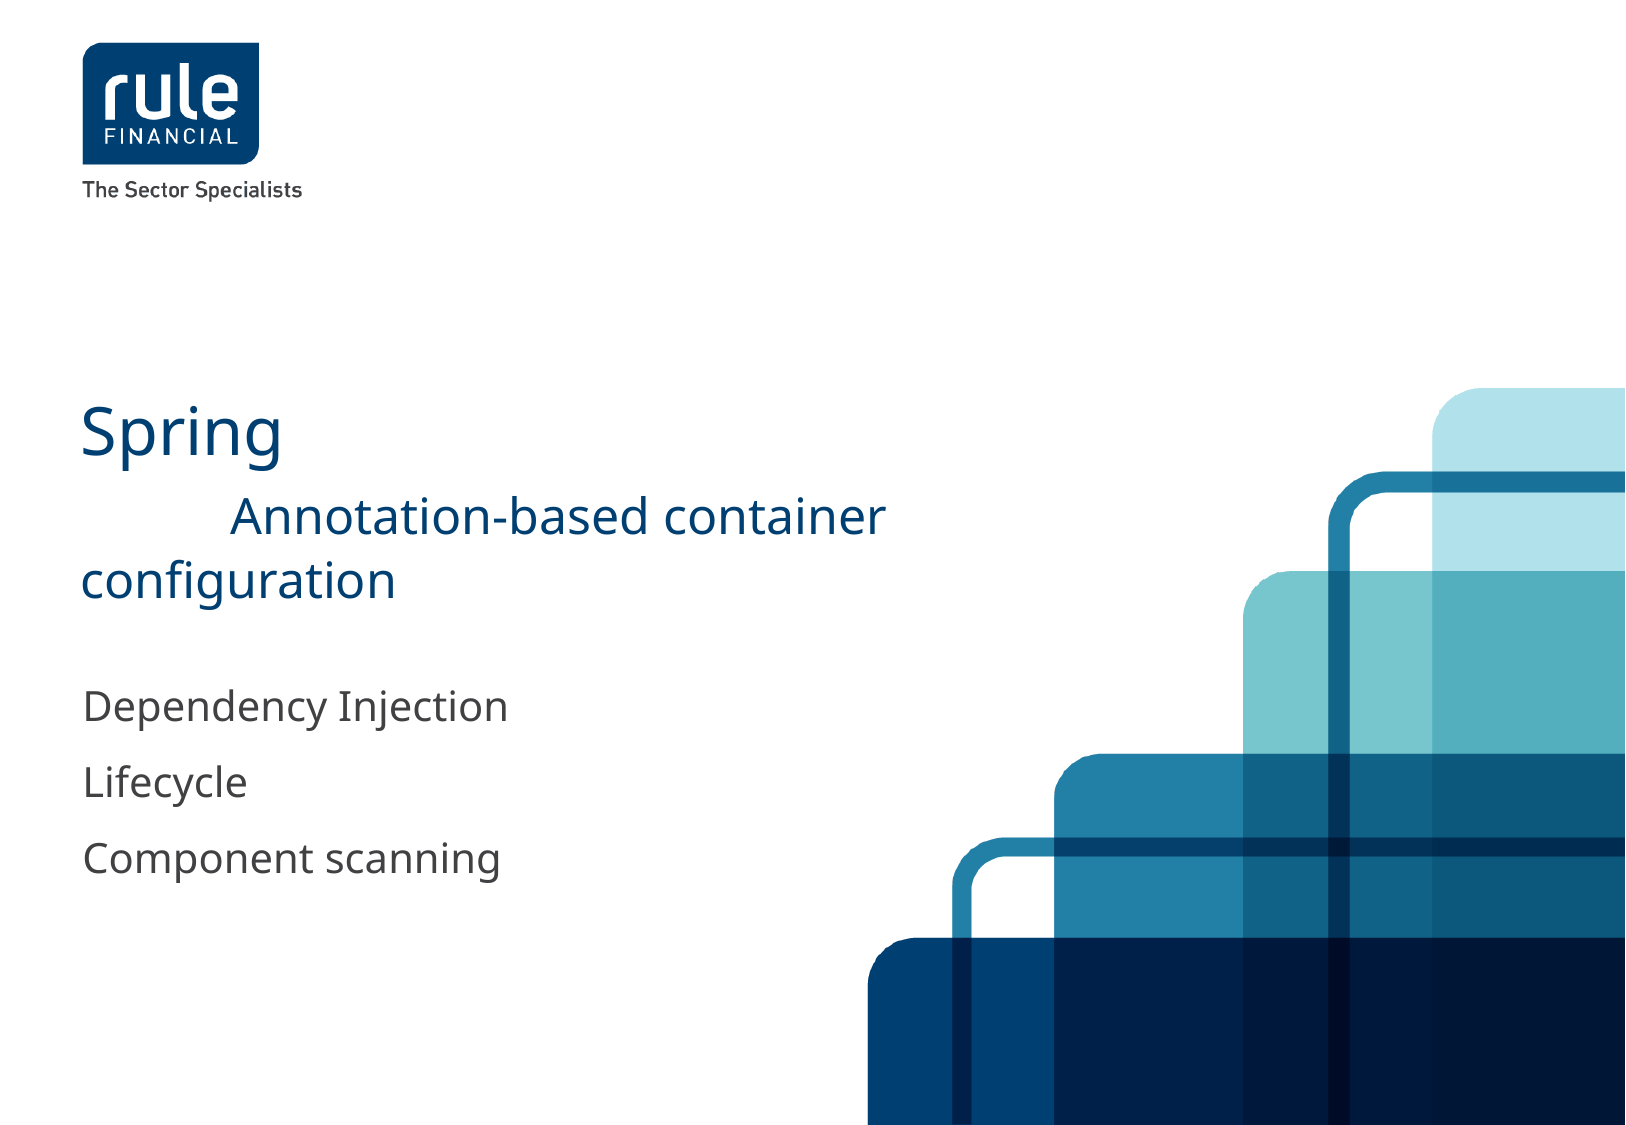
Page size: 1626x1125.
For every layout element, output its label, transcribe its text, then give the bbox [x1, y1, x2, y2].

picture [82, 42, 302, 202]
subtitle Dependency Injection Lifecycle Component scanning [82, 659, 1007, 976]
title Spring Annotation-based container configuration [80, 388, 1194, 648]
picture [867, 388, 1625, 1125]
